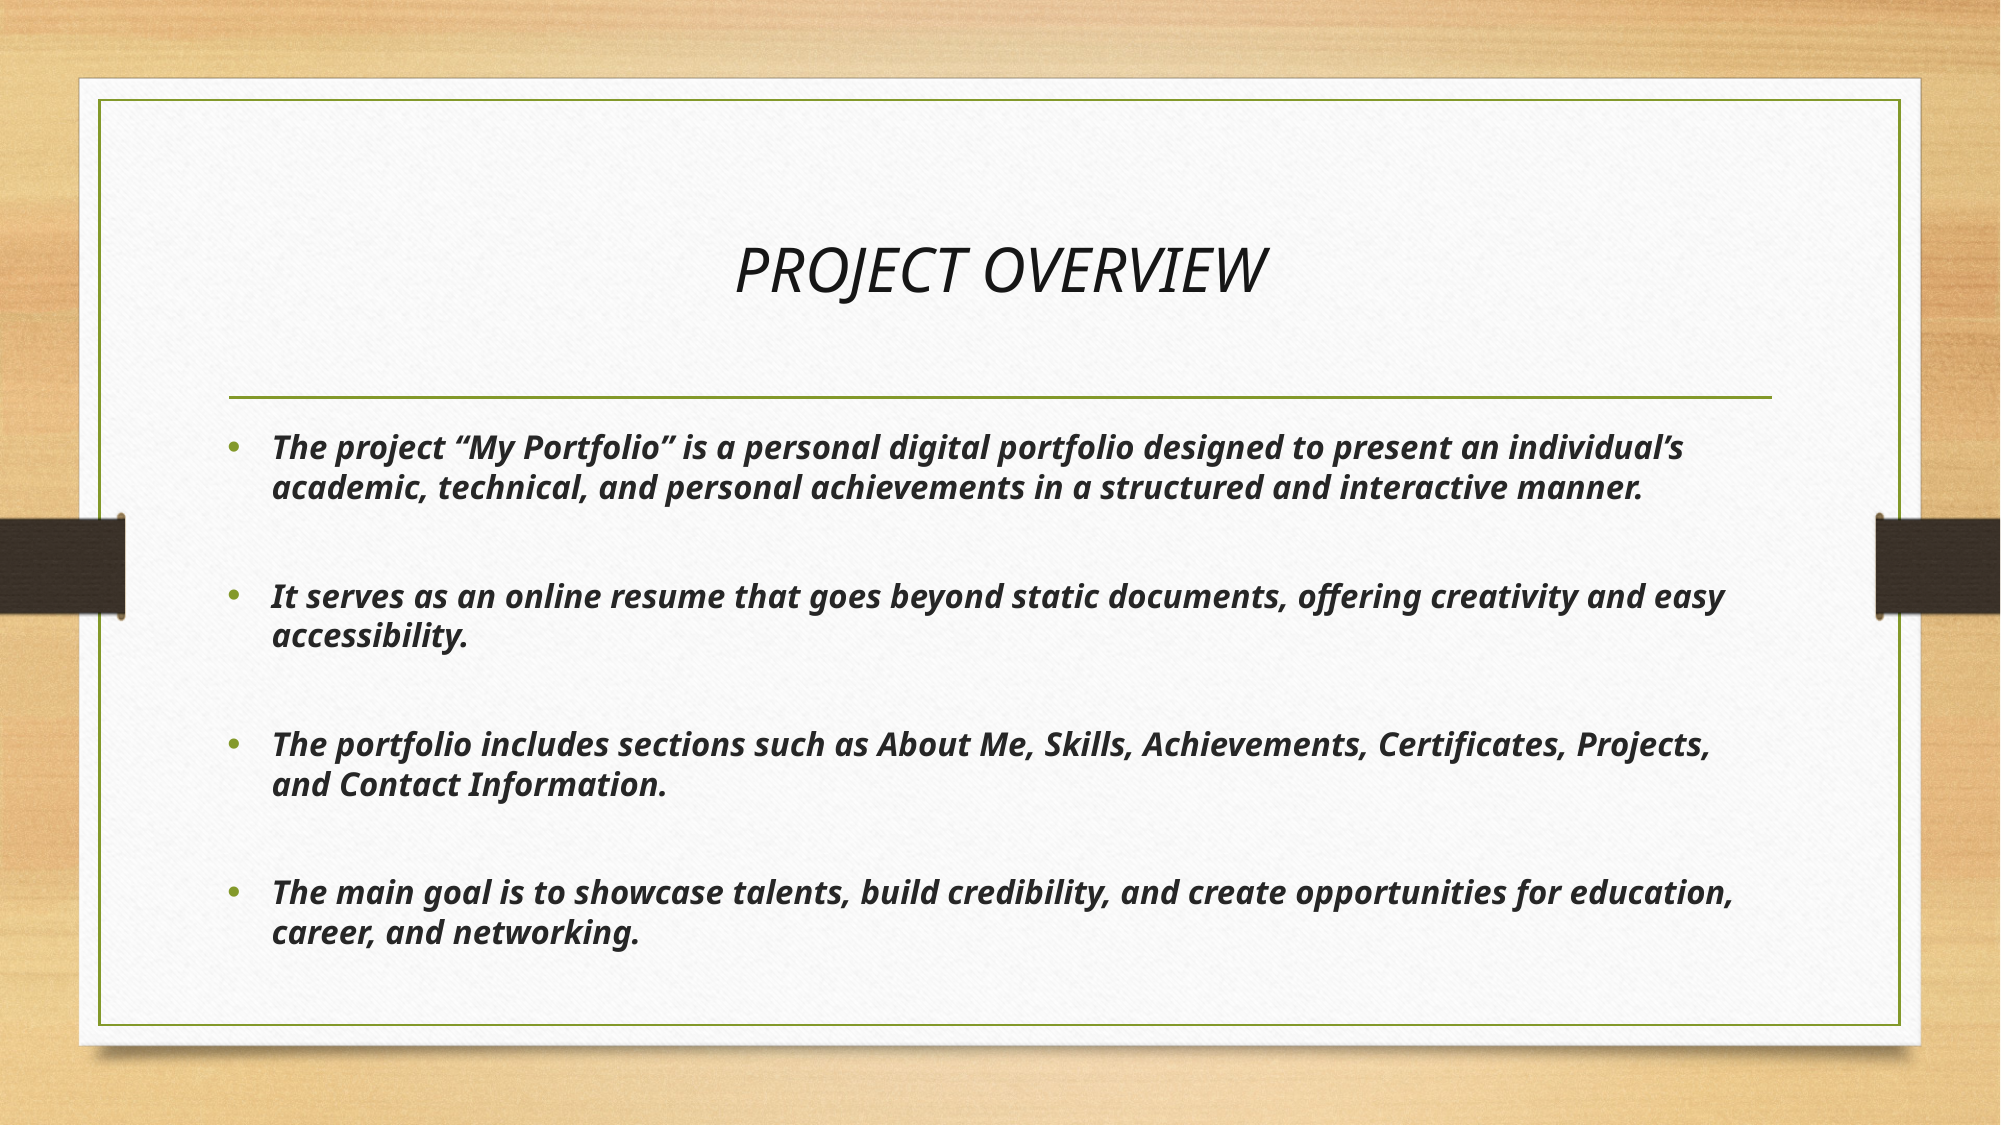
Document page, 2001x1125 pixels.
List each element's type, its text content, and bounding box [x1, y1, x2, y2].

picture [0, 0, 2001, 1125]
list The project “My Portfolio” is a personal digital portfolio designed to present an individual’s academic, technical, and personal achievements in a structured and interactive manner. It serves as an online resume that goes beyond static documents, offering creativity and easy accessibility. The portfolio includes sections such as About Me, Skills, Achievements, Certificates, Projects, and Contact Information. The main goal is to showcase talents, build credibility, and create opportunities for education, career, and networking. [212, 419, 1788, 964]
title PROJECT OVERVIEW [212, 161, 1788, 375]
